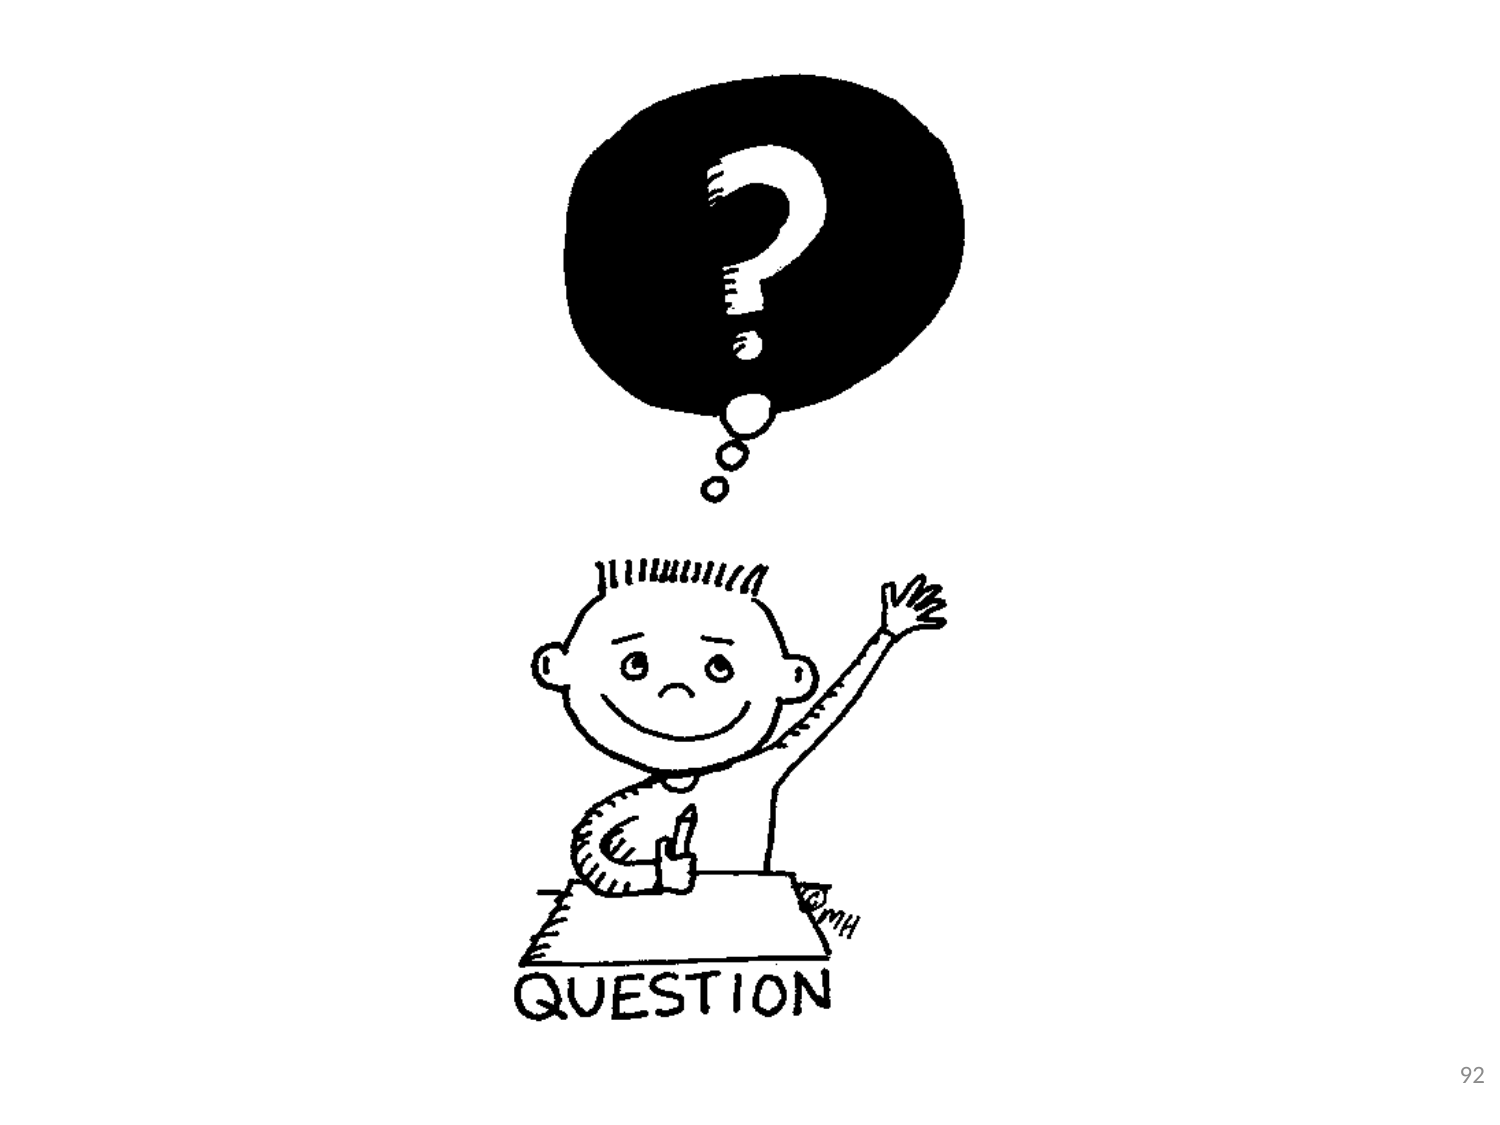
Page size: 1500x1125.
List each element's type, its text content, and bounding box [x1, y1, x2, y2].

slide_number 92 [1399, 1023, 1500, 1125]
picture [487, 12, 980, 1046]
